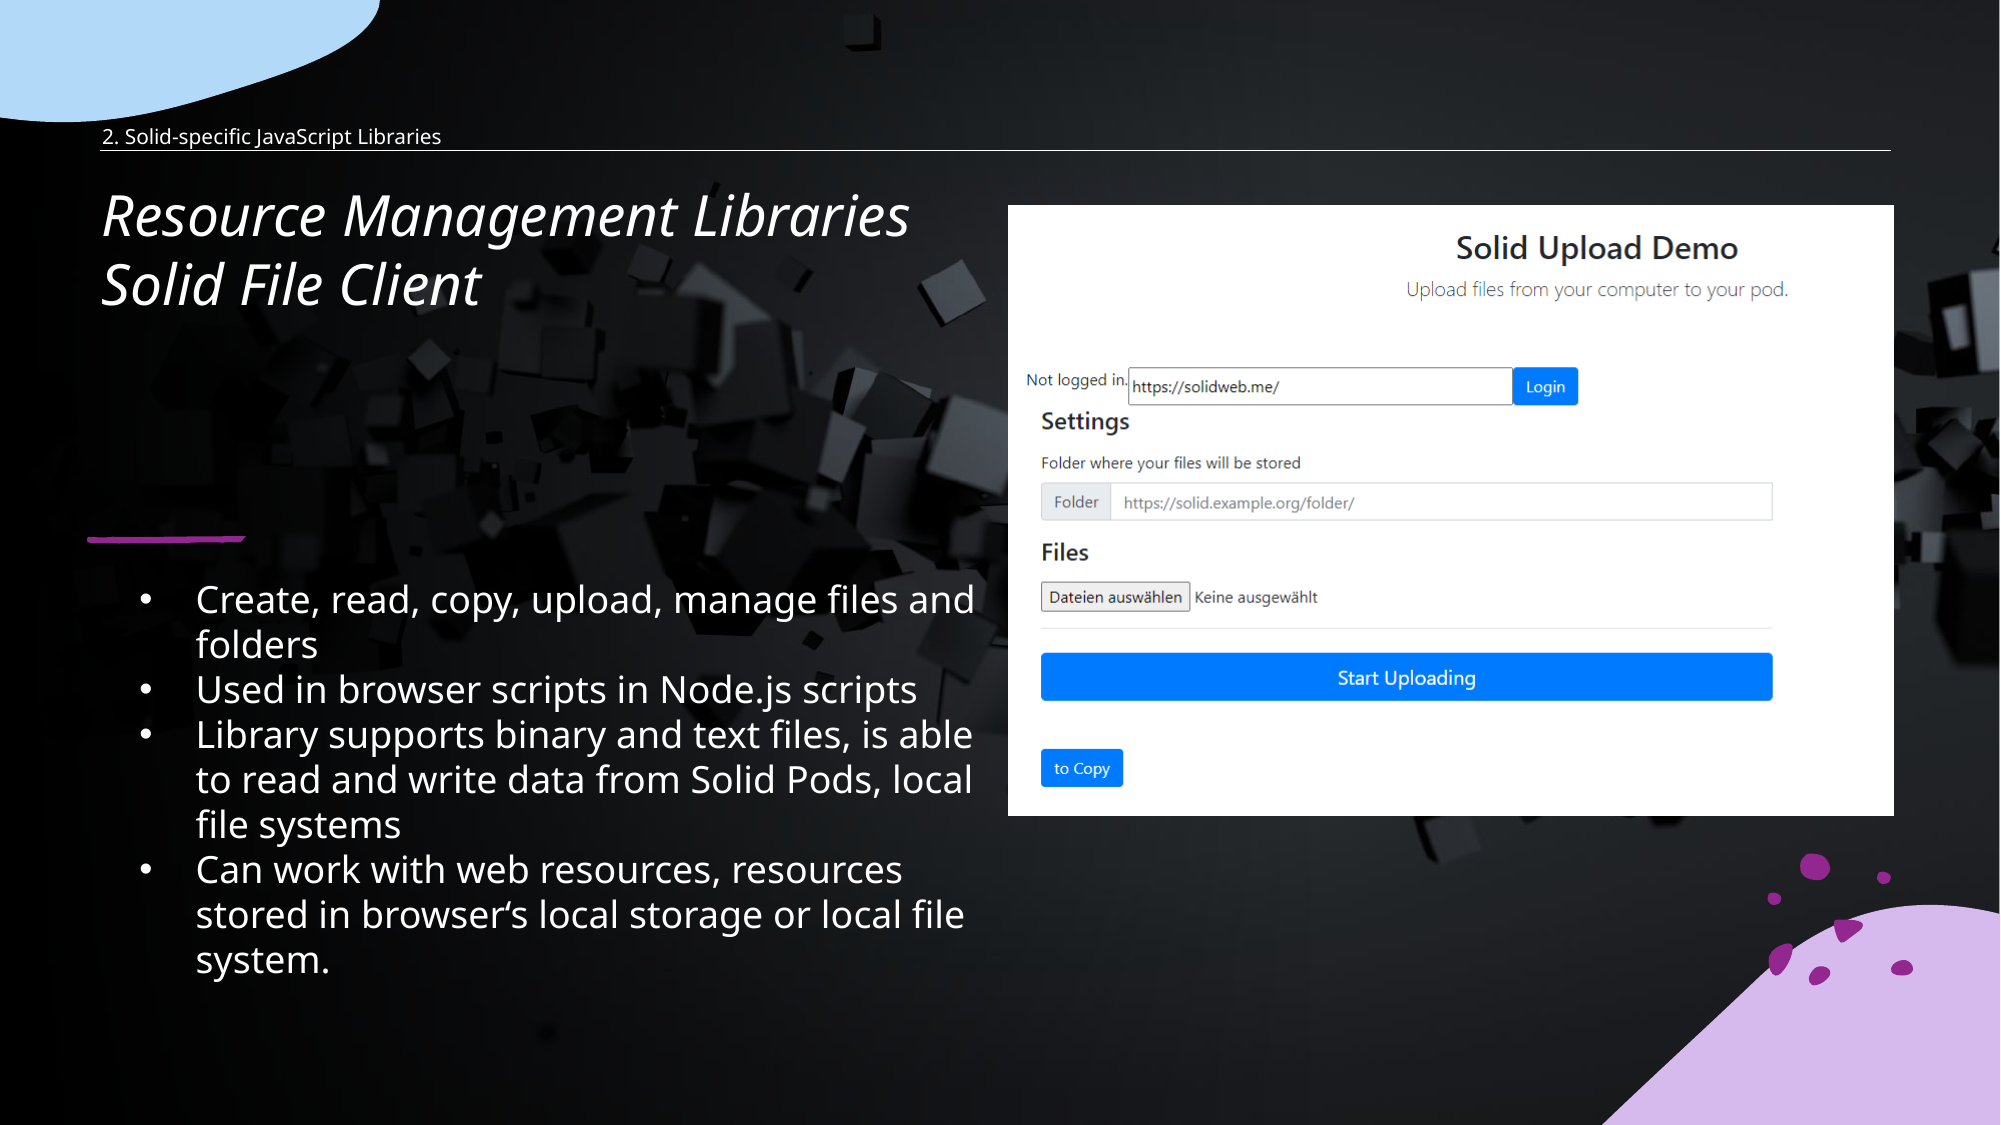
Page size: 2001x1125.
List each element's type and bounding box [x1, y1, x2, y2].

picture [0, 0, 2000, 1125]
text_box [86, 535, 247, 544]
text_box [1767, 853, 1914, 986]
